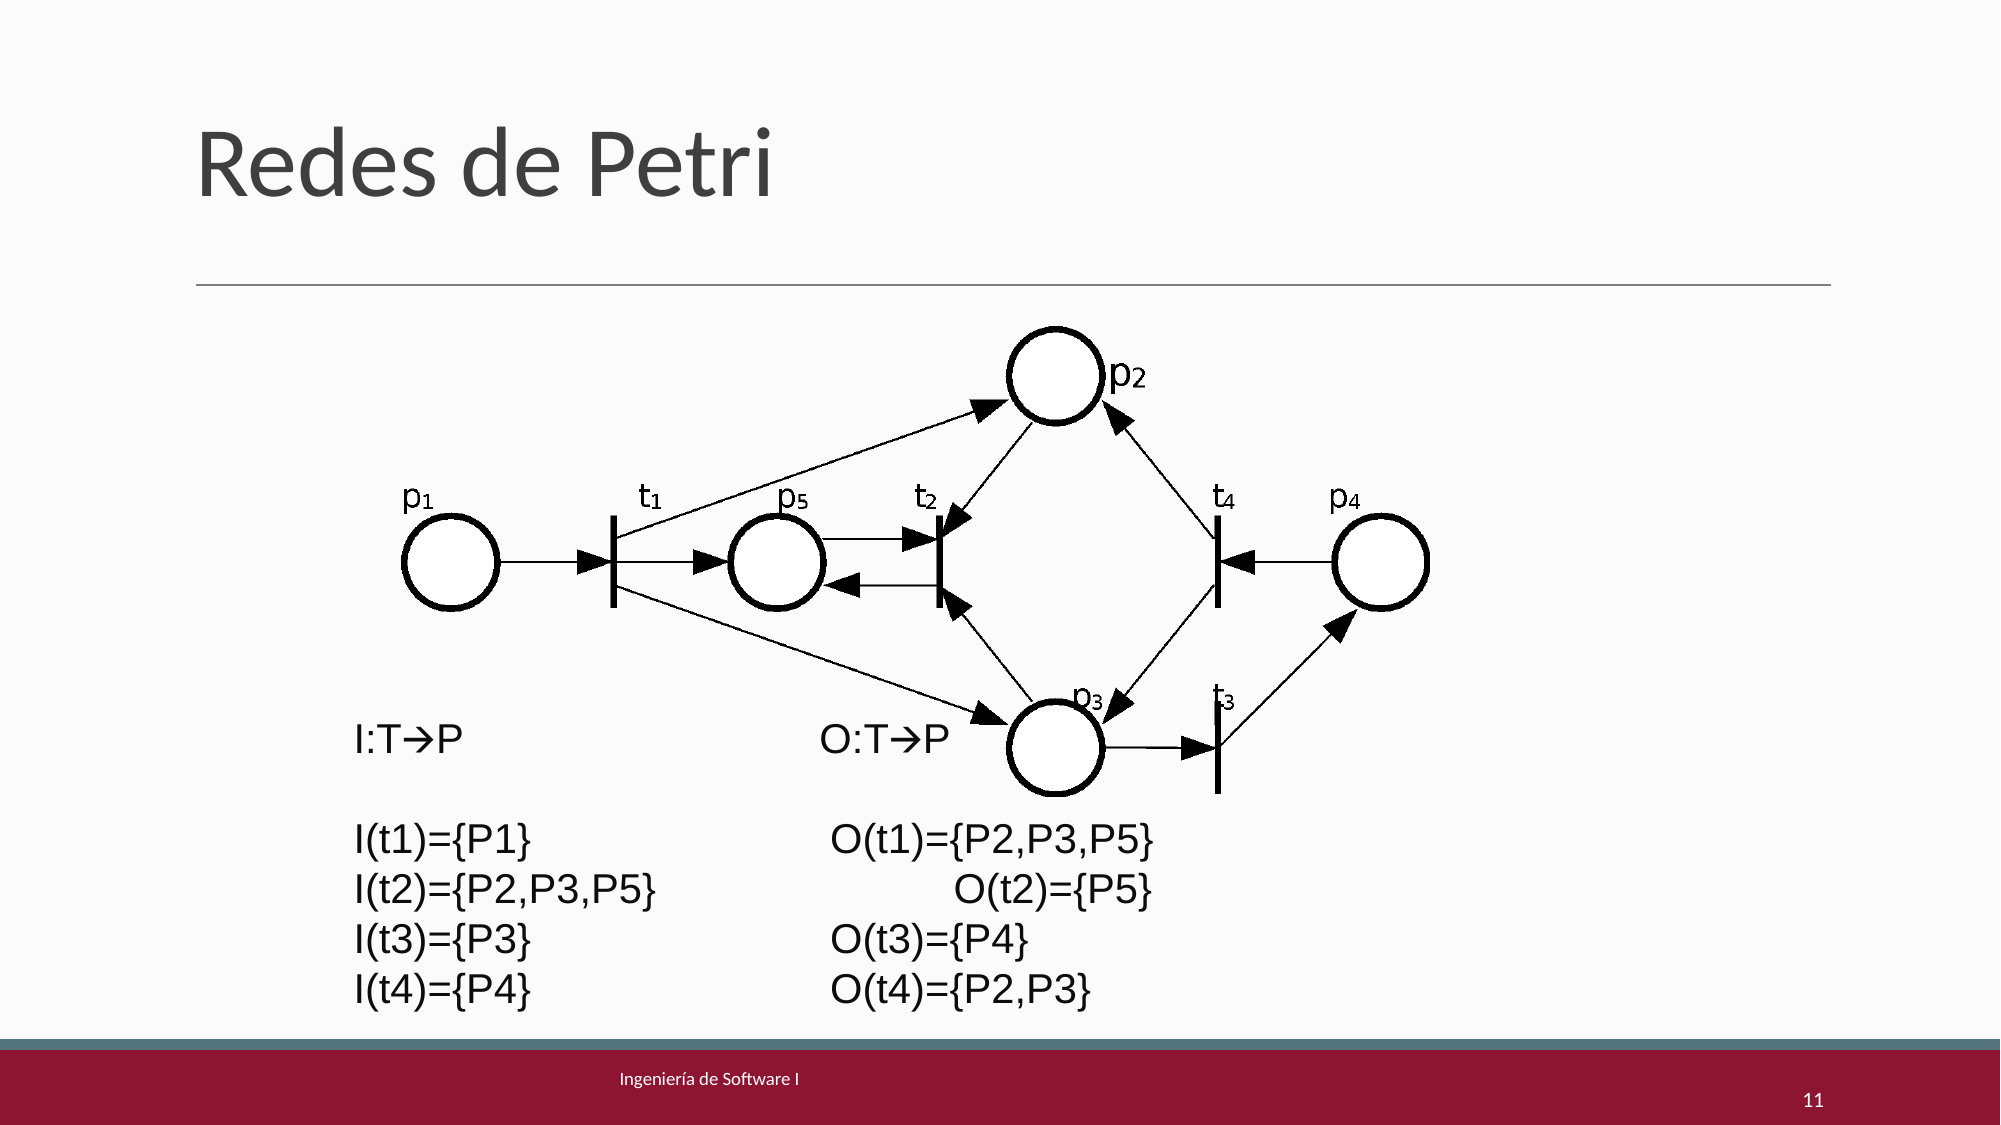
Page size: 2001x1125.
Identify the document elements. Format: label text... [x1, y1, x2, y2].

title Redes de Petri [180, 47, 1830, 285]
slide_number 11 [1624, 1059, 1840, 1120]
footer Ingeniería de Software I [604, 1059, 1396, 1120]
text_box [401, 325, 1430, 798]
text_box I:T🡪P O:T🡪P I(t1)={P1} O(t1)={P2,P3,P5} I(t2)={P2,P3,P5} O(t2)={P5} I(t3)={P3} O(t3)={P4} I(t4)={P4} O(t4)={P2,P3} [338, 704, 1686, 1020]
